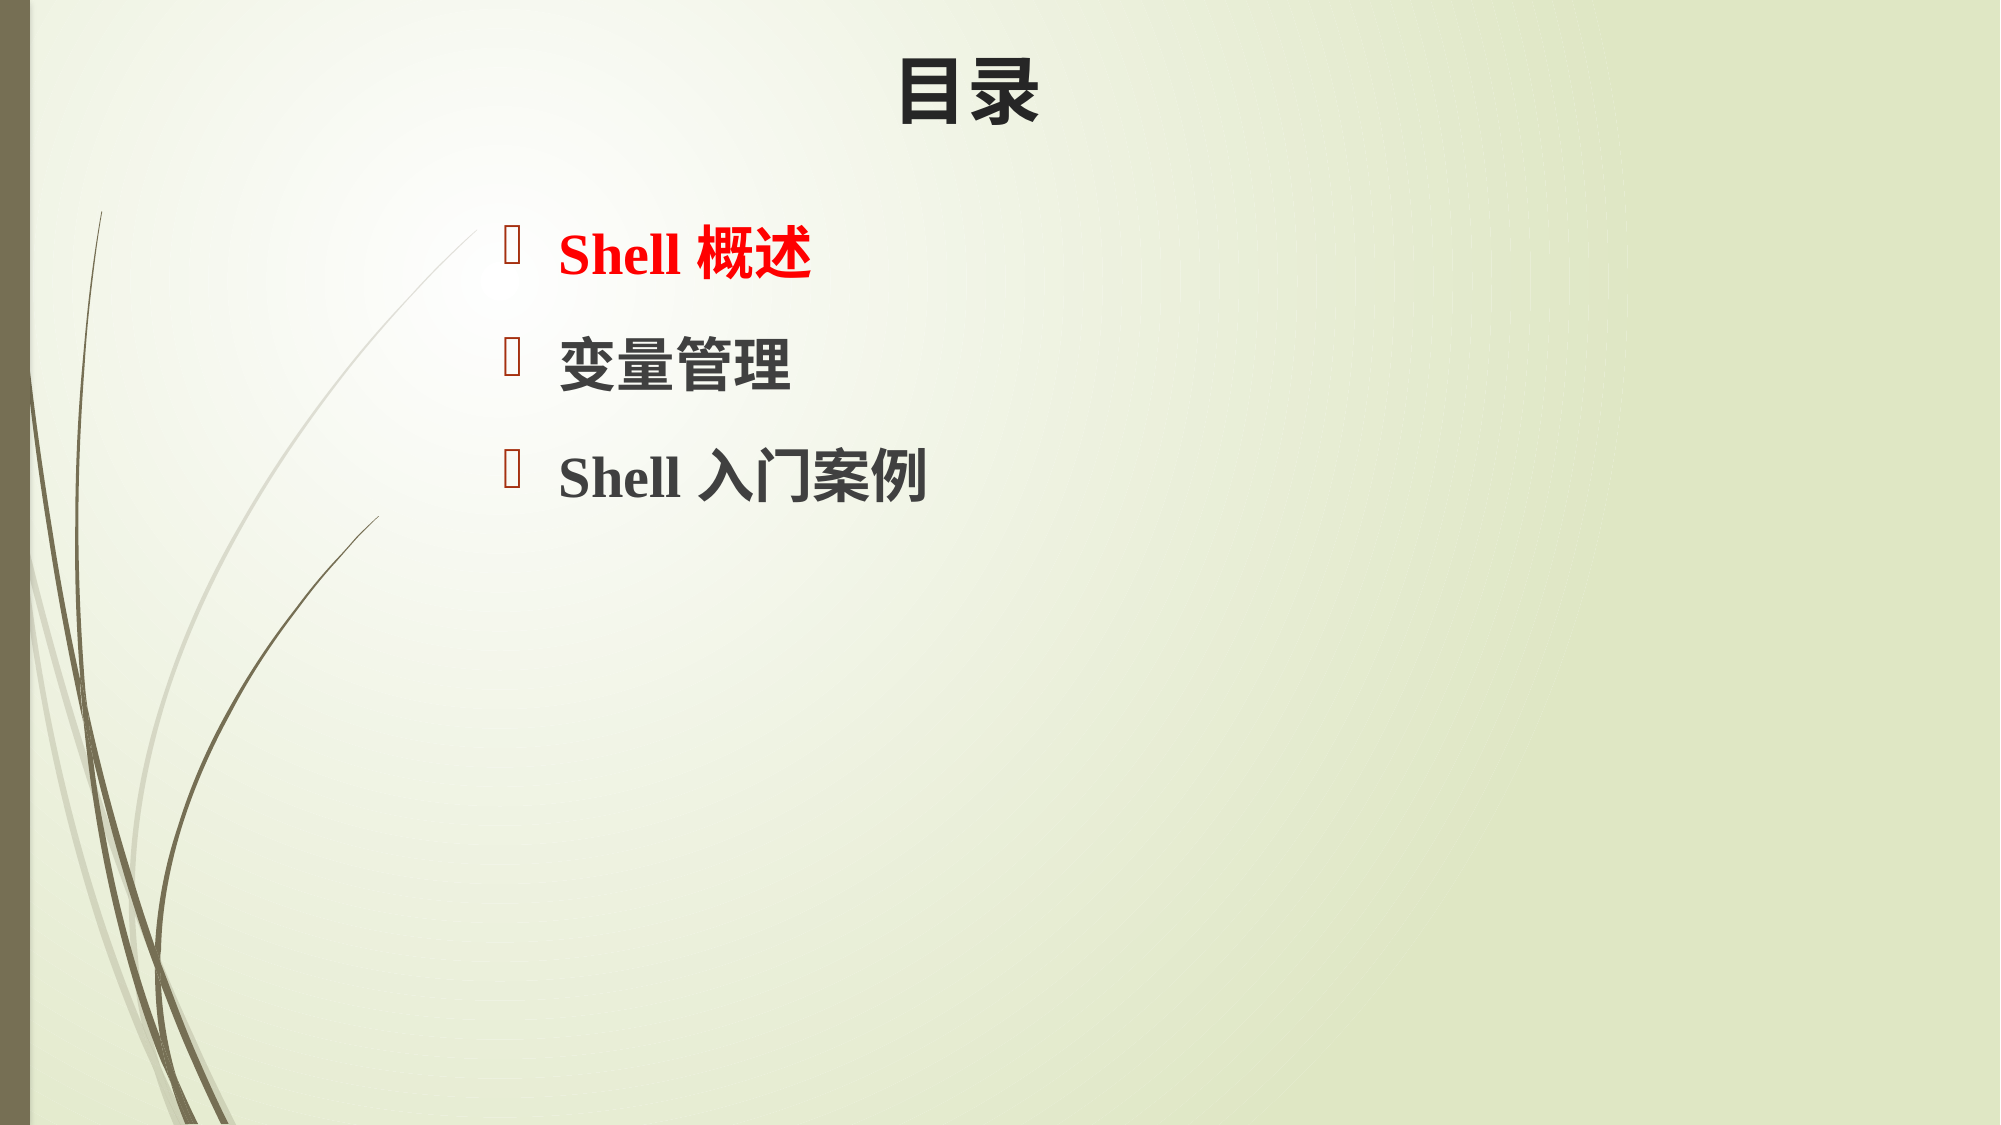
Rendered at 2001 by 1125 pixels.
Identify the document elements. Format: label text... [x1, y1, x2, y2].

list Shell概述 变量管理 Shell入门案例 [487, 187, 1444, 1040]
title 目录 [489, 35, 1446, 163]
